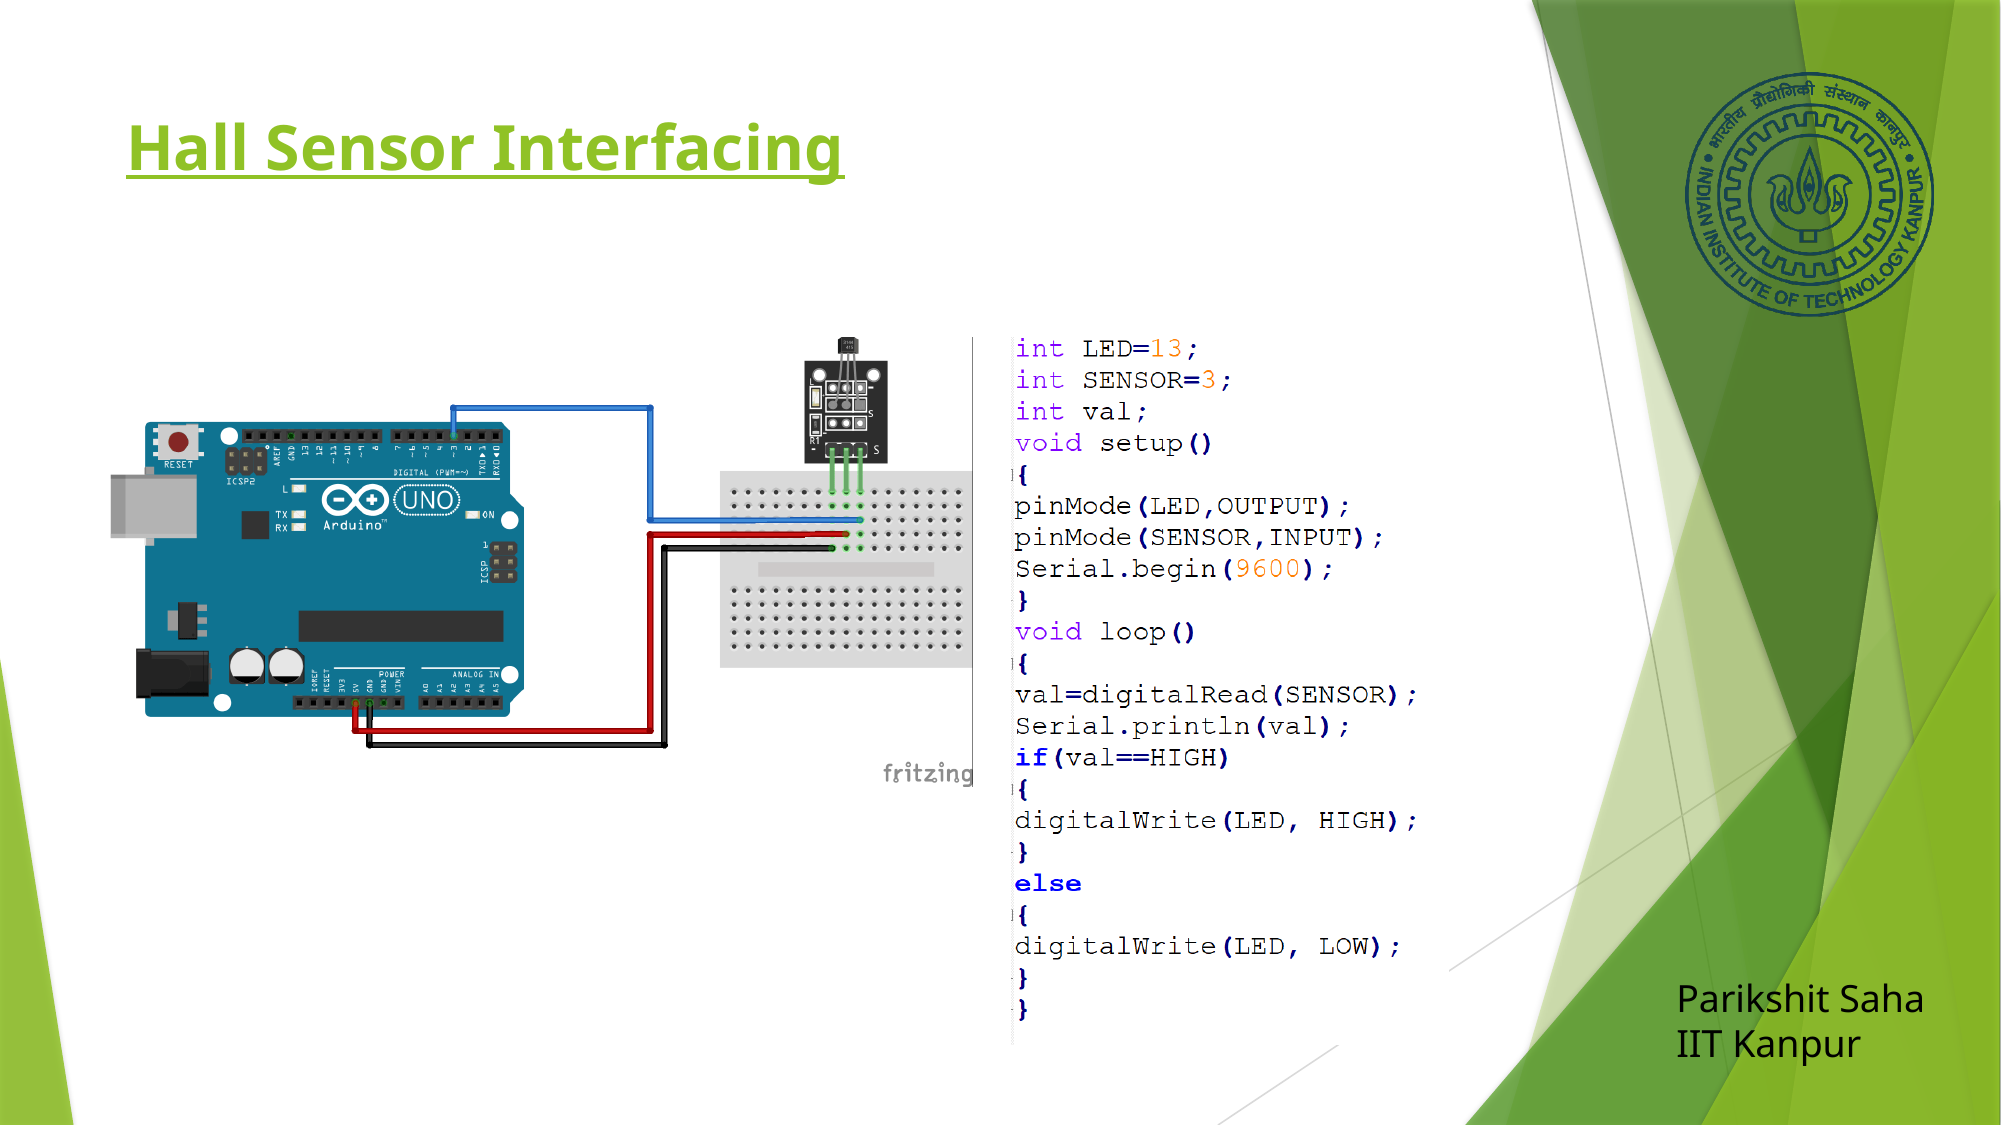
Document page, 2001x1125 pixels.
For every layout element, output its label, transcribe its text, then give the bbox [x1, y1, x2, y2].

picture [109, 337, 974, 788]
picture [1011, 337, 1450, 1045]
title Hall Sensor Interfacing [111, 99, 1522, 317]
picture [1685, 72, 1934, 317]
